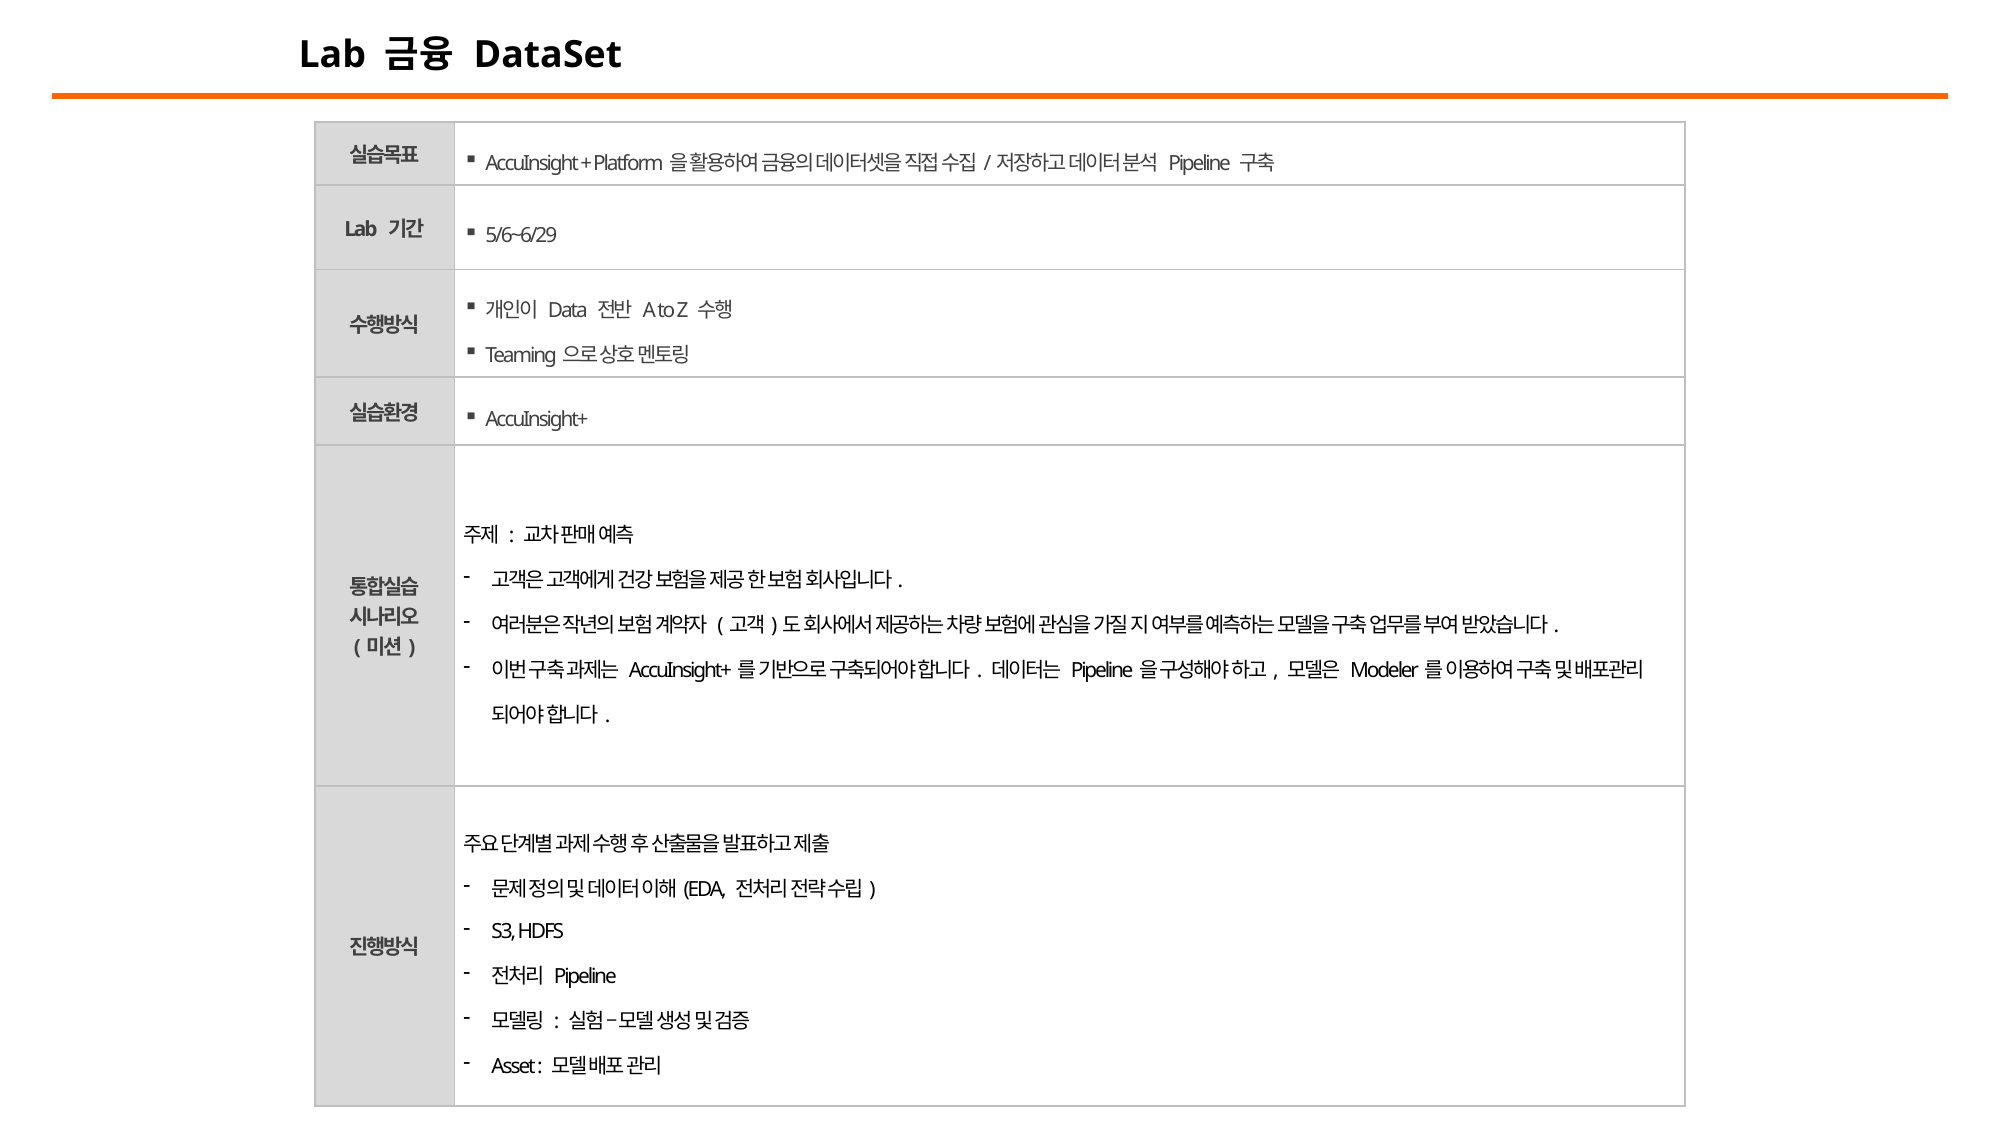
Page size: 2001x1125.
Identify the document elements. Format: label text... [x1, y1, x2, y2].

table_cell AccuInsight+ [455, 378, 1684, 444]
table_header 실습목표 [316, 123, 454, 184]
table_header AccuInsight + Platform을 활용하여 금융의 데이터셋을 직접 수집/저장하고 데이터 분석 Pipeline 구축 [455, 123, 1684, 184]
table_cell 개인이 Data 전반 A to Z 수행 Teaming으로 상호 멘토링 [455, 270, 1684, 376]
text_box Lab 금융 DataSet [283, 22, 1258, 83]
table_cell 수행방식 [316, 270, 454, 376]
table_cell 주요 단계별 과제 수행 후 산출물을 발표하고 제출 문제 정의 및 데이터 이해(EDA, 전처리 전략 수립) S3, HDFS 전처리 Pipeline 모델링 : 실험 – 모델 생성 및 검증 Asset : 모델 배포 관리 [455, 787, 1684, 1105]
table_cell 진행방식 [316, 787, 454, 1105]
table_cell 5/6~6/29 [455, 186, 1684, 269]
table_cell 주제 : 교차 판매 예측 고객은 고객에게 건강 보험을 제공 한 보험 회사입니다. 여러분은 작년의 보험 계약자 (고객)도 회사에서 제공하는 차량 보험에 관심을 가질 지 여부를 예측하는 모델을 구축 업무를 부여 받았습니다. 이번 구축 과제는 AccuInsight+를 기반으로 구축되어야 합니다. 데이터는 Pipeline을 구성해야 하고, 모델은 Modeler를 이용하여 구축 및 배포관리 되어야 합니다. [455, 446, 1684, 785]
table_cell 통합실습 시나리오 (미션) [316, 446, 454, 785]
table_cell 실습환경 [316, 378, 454, 444]
table_cell Lab 기간 [316, 186, 454, 269]
